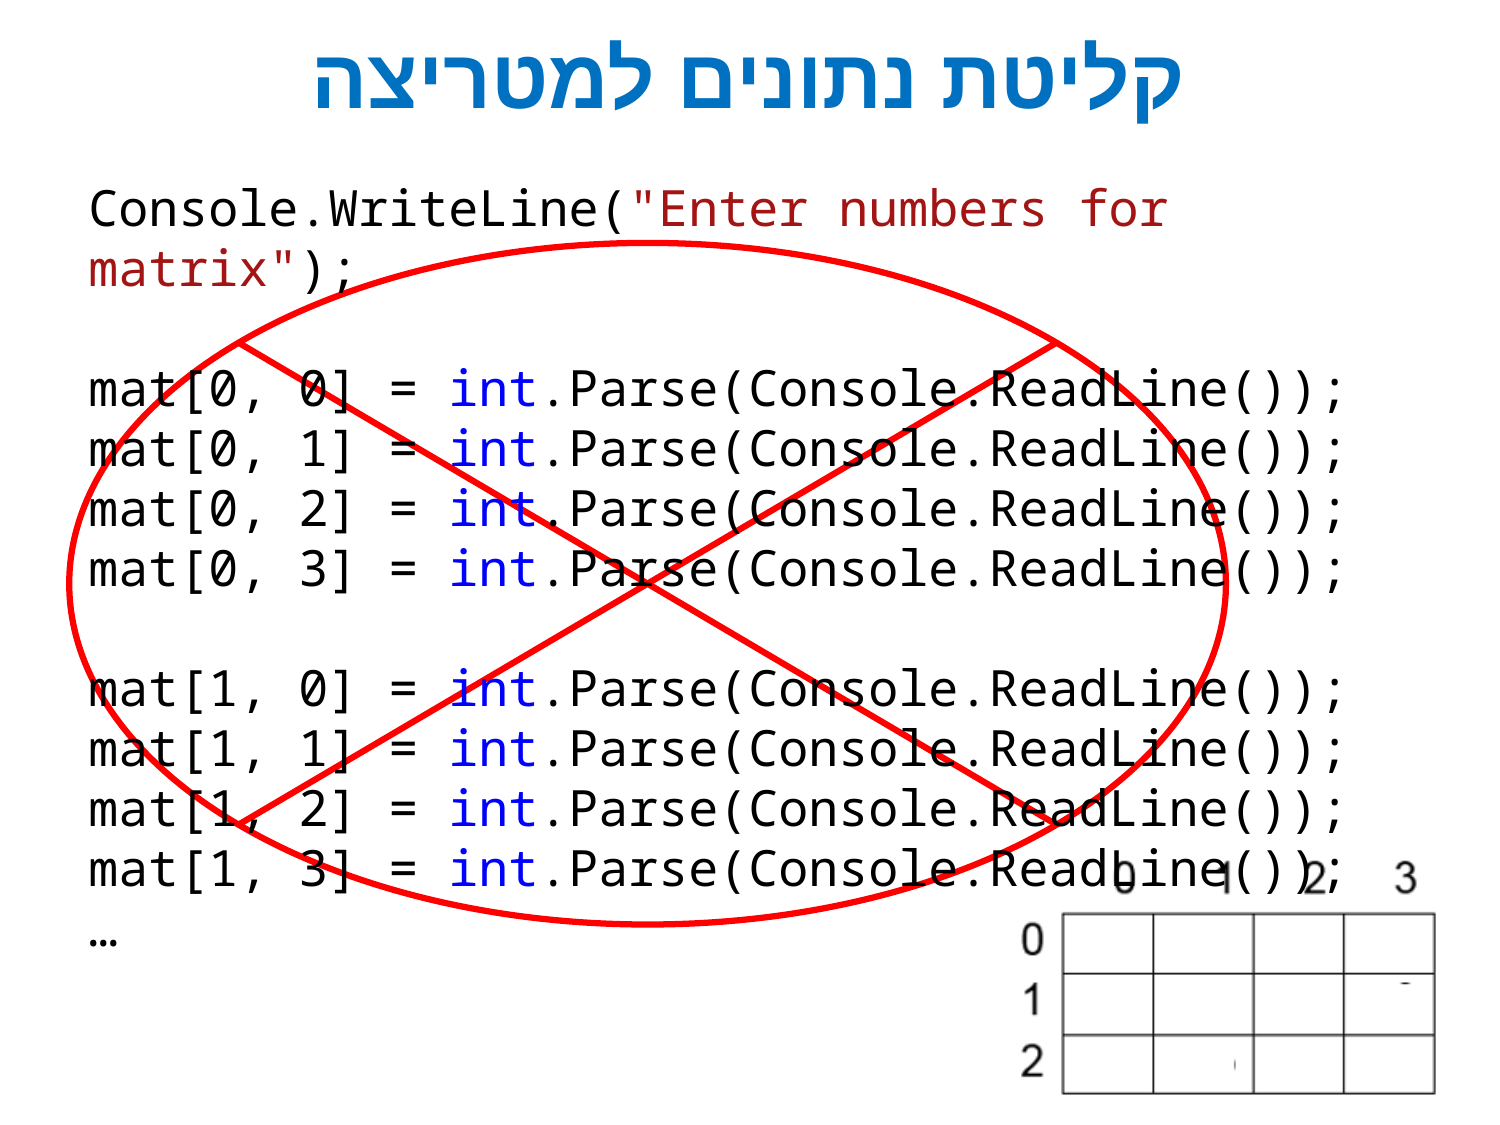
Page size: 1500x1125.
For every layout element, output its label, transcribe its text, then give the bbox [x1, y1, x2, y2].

text_box Console.WriteLine("Enter numbers for matrix"); mat[0, 0] = int.Parse(Console.ReadLine()); mat[0, 1] = int.Parse(Console.ReadLine()); mat[0, 2] = int.Parse(Console.ReadLine()); mat[0, 3] = int.Parse(Console.ReadLine()); mat[1, 0] = int.Parse(Console.ReadLine()); mat[1, 1] = int.Parse(Console.ReadLine()); mat[1, 2] = int.Parse(Console.ReadLine()); mat[1, 3] = int.Parse(Console.ReadLine()); … [73, 168, 1468, 964]
text_box קליטת נתונים למטריצה [73, 17, 1424, 133]
picture [980, 833, 1460, 1122]
text_box [67, 535, 73, 633]
